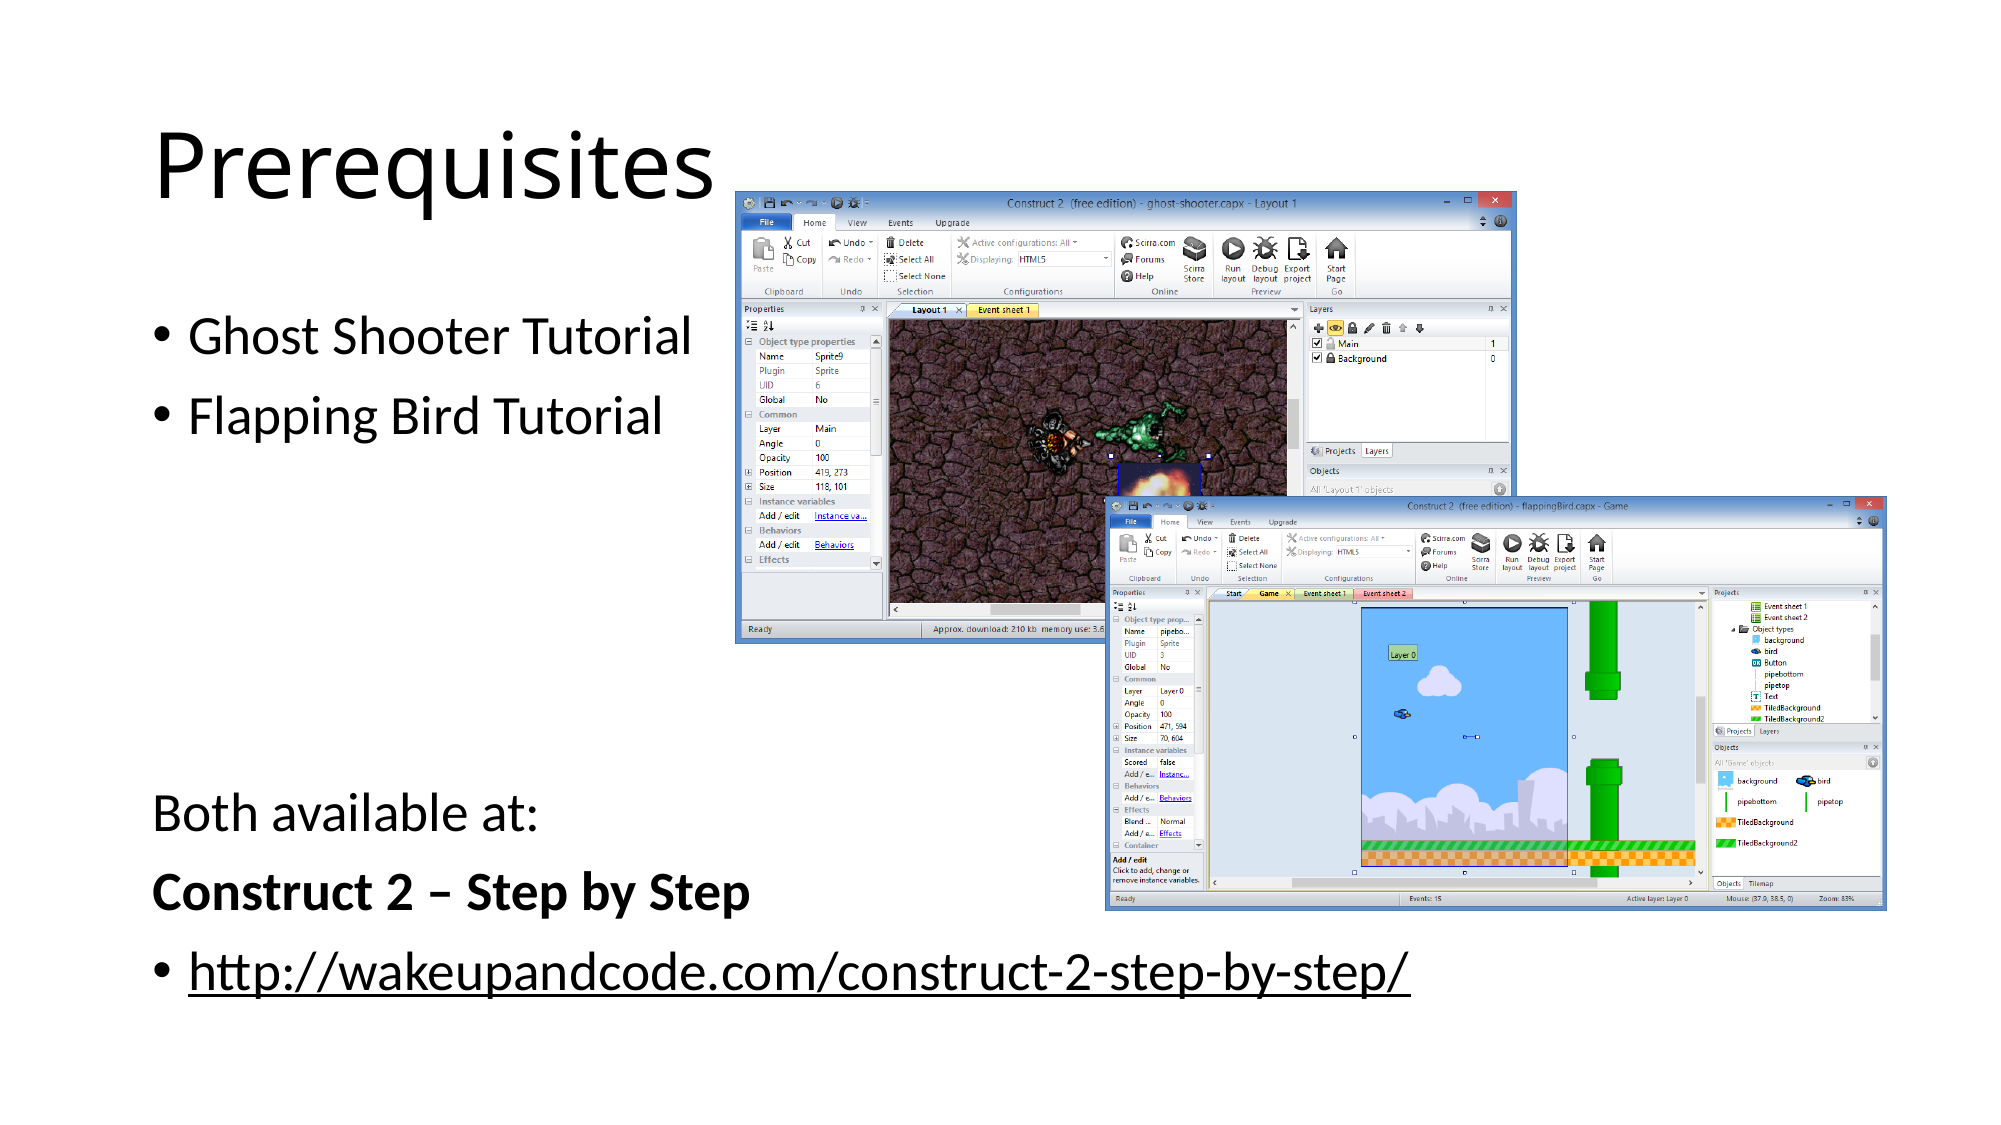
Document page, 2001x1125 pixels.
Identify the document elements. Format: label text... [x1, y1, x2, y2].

list Ghost Shooter Tutorial Flapping Bird Tutorial Both available at: Construct 2 – Step by Step http://wakeupandcode.com/construct-2-step-by-step/ [137, 299, 1863, 1014]
title Prerequisites [137, 59, 1863, 278]
picture [735, 191, 1887, 911]
